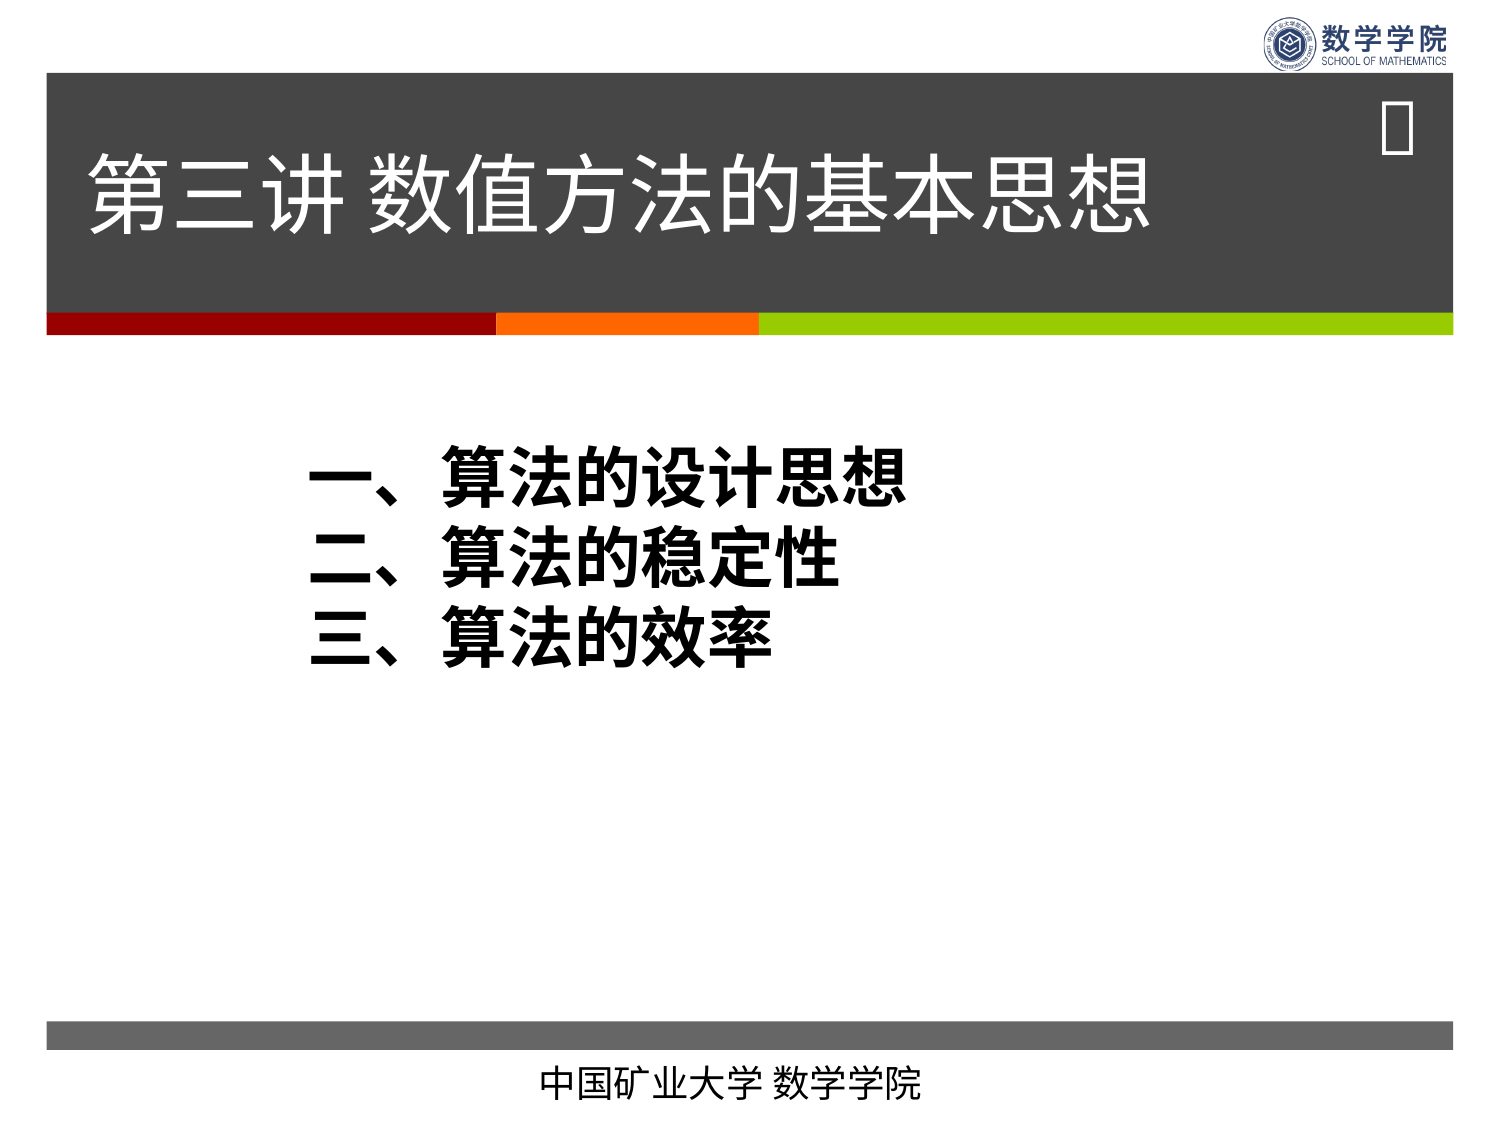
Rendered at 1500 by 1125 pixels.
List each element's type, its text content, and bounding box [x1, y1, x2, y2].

title 第三讲 数值方法的基本思想 [69, 73, 1351, 253]
picture [1263, 17, 1447, 71]
text_box 中国矿业大学 数学学院 [523, 1052, 938, 1112]
text_box 一、算法的设计思想 二、算法的稳定性 三、算法的效率 [292, 428, 1169, 683]
